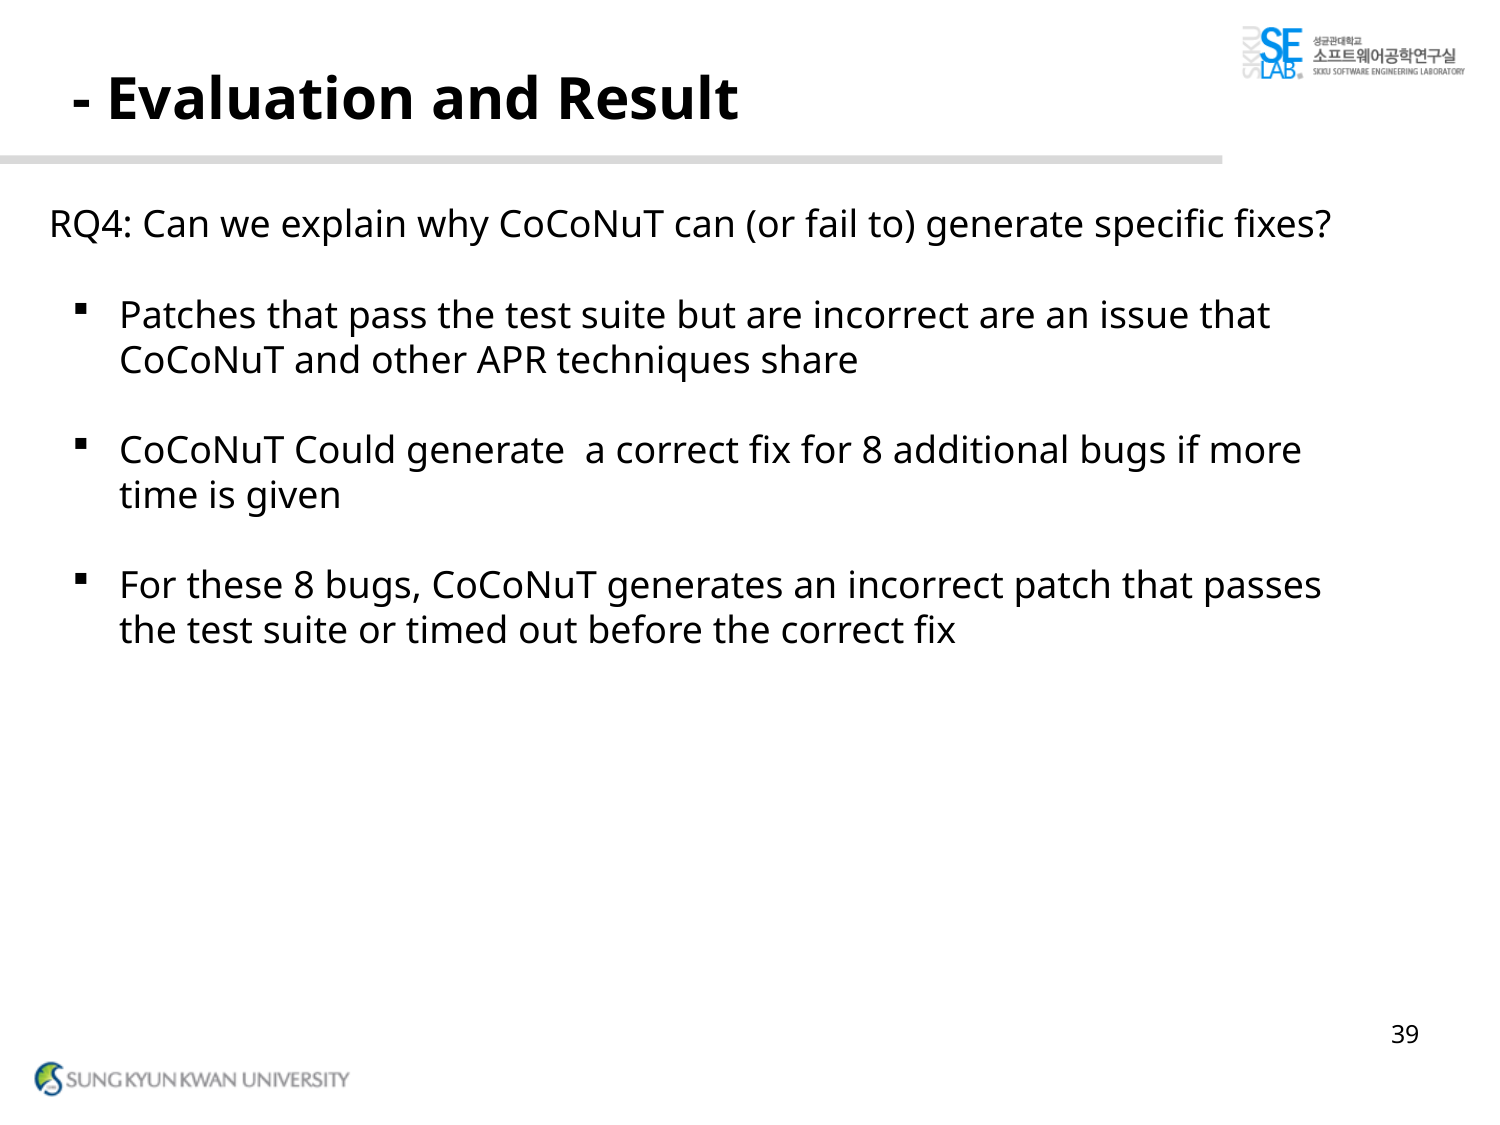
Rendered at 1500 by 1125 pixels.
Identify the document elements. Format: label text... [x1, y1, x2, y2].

text_box Patches that pass the test suite but are incorrect are an issue that CoCoNuT and other APR techniques share CoCoNuT Could generate a correct fix for 8 additional bugs if more time is given For these 8 bugs, CoCoNuT generates an incorrect patch that passes the test suite or timed out before the correct fix [64, 283, 1365, 659]
picture [1391, 0, 1500, 134]
picture [17, 1046, 366, 1110]
title - Evaluation and Result [64, 0, 1391, 192]
slide_number 39 [1076, 1011, 1428, 1059]
text_box RQ4: Can we explain why CoCoNuT can (or fail to) generate specific fixes? [41, 192, 1436, 253]
